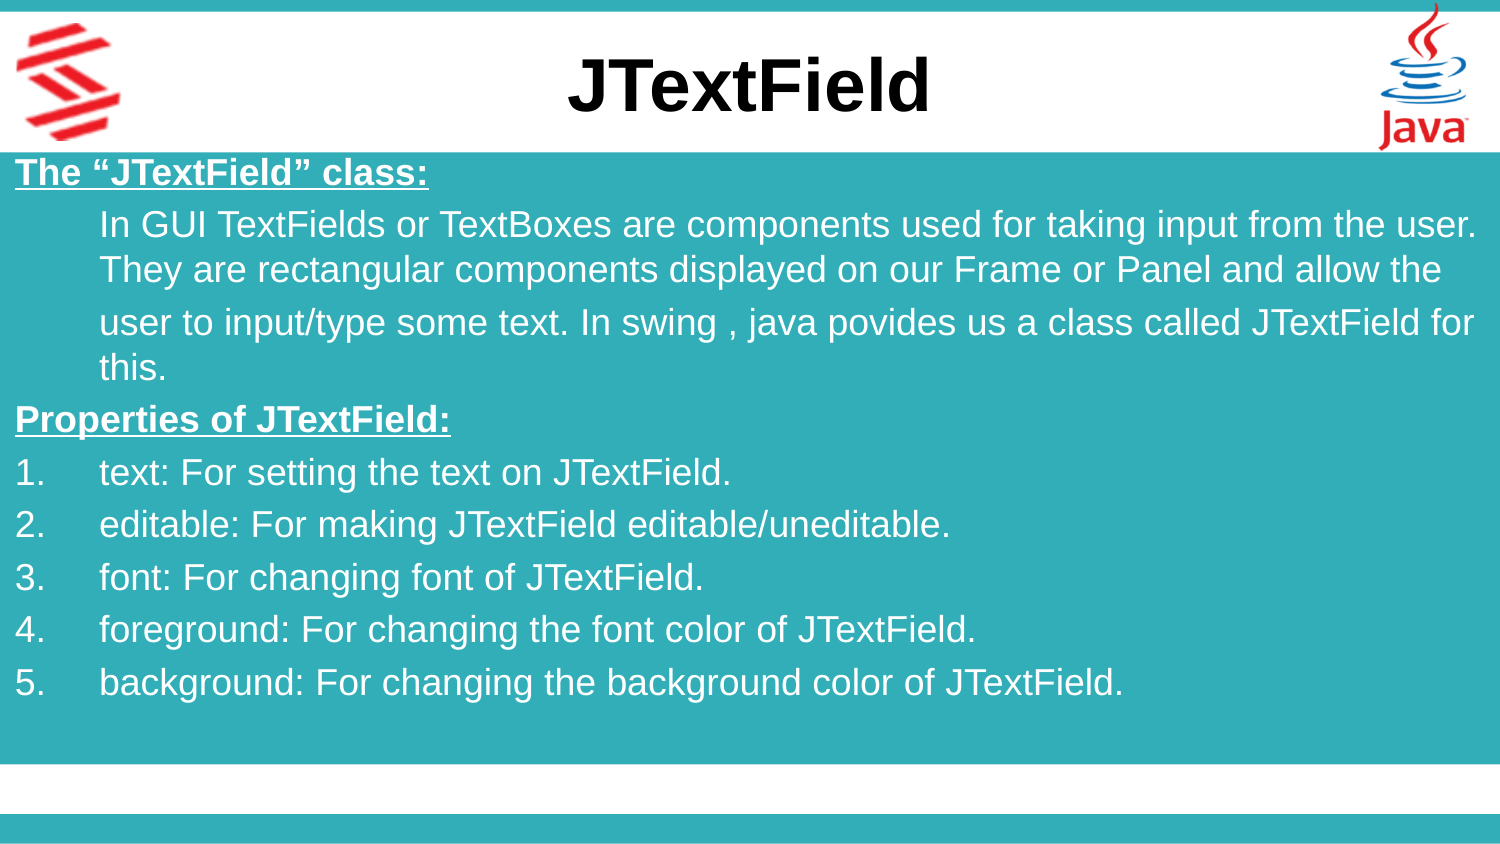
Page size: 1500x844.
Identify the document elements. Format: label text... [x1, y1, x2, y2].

picture [1323, 0, 1500, 165]
list JTextField [0, 34, 6, 129]
text_box The “JTextField” class: In GUI TextFields or TextBoxes are components used for taking input from the user. They are rectangular components displayed on our Frame or Panel and allow the user to input/type some text. In swing , java povides us a class called JTextField for this. Properties of JTextField: text: For setting the text on JTextField. editable: For making JTextField editable/uneditable. font: For changing font of JTextField. foreground: For changing the font color of JTextField. background: For changing the background color of JTextField. [0, 140, 1500, 809]
picture [11, 23, 130, 141]
list JTextField [135, 34, 1318, 129]
